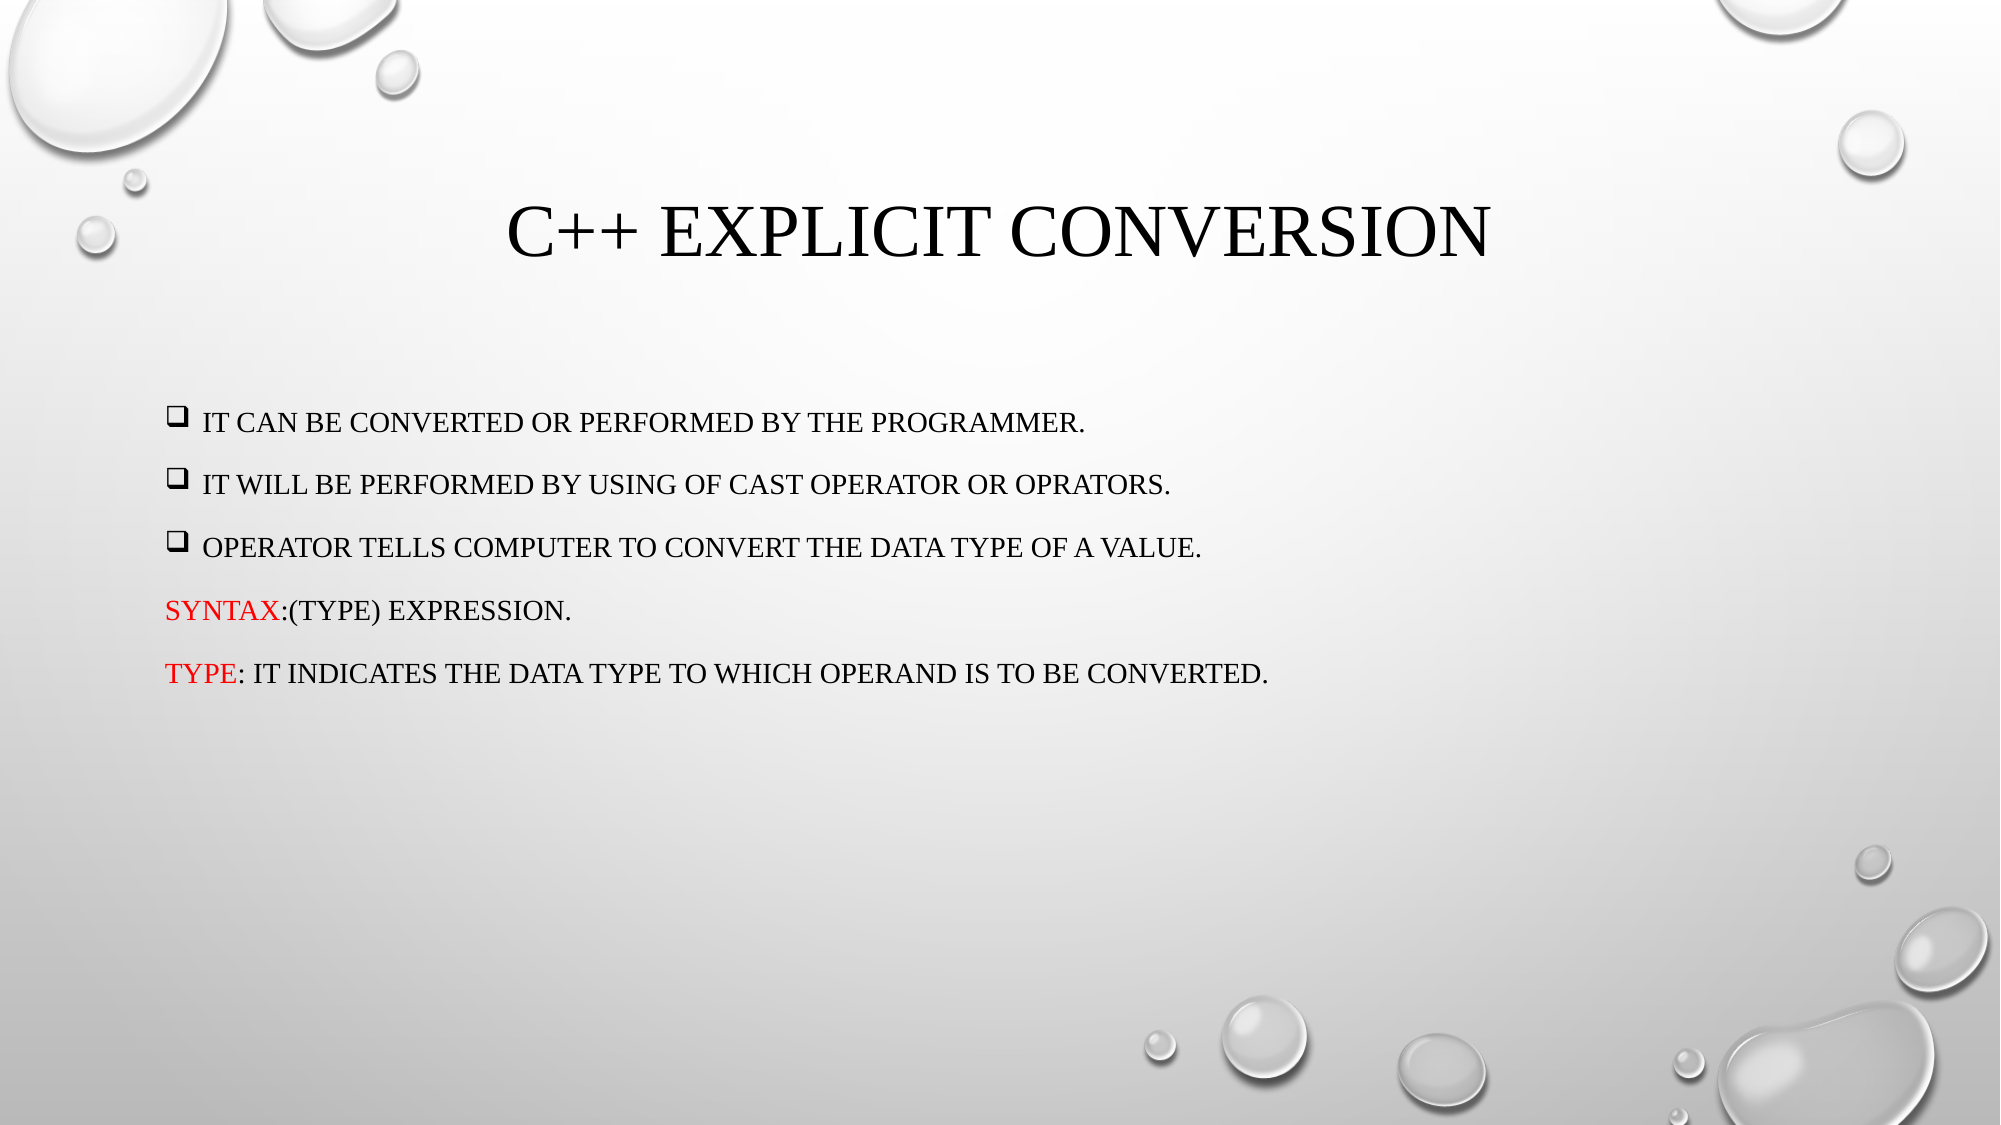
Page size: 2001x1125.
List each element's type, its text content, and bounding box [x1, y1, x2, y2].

list It can be converted or performed by the programmer. It will be performed by using of cast operator or oprators. Operator tells computer to convert the data type of a value. Syntax:(type) expression. Type: it indicates the data type to which operand is to be converted. [149, 388, 1850, 950]
picture [0, 0, 2000, 1125]
title C++ explicit conversion [149, 101, 1851, 364]
